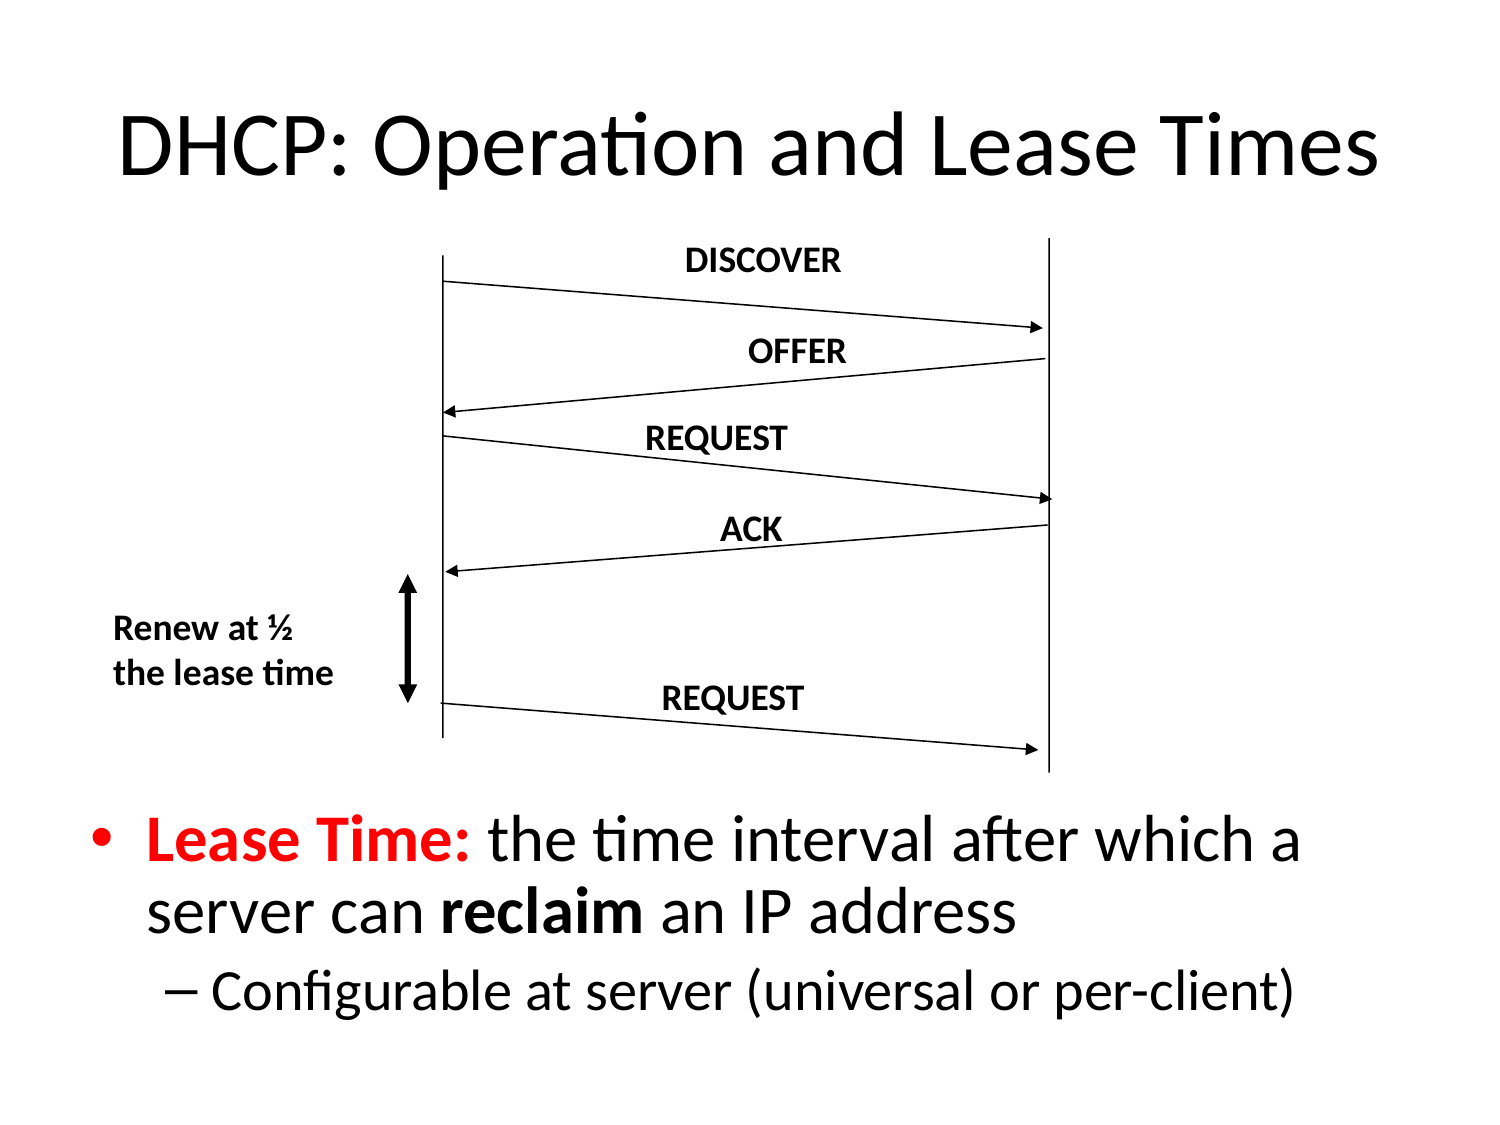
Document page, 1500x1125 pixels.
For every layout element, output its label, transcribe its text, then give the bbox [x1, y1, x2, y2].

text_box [442, 405, 1053, 500]
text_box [440, 665, 1039, 751]
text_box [442, 318, 1046, 404]
title DHCP: Operation and Lease Times [75, 45, 1425, 233]
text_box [442, 227, 1044, 317]
list Lease Time: the time interval after which a server can reclaim an IP address Configurable at server (universal or per-client) [75, 796, 1463, 1005]
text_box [445, 496, 1048, 573]
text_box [98, 573, 409, 704]
